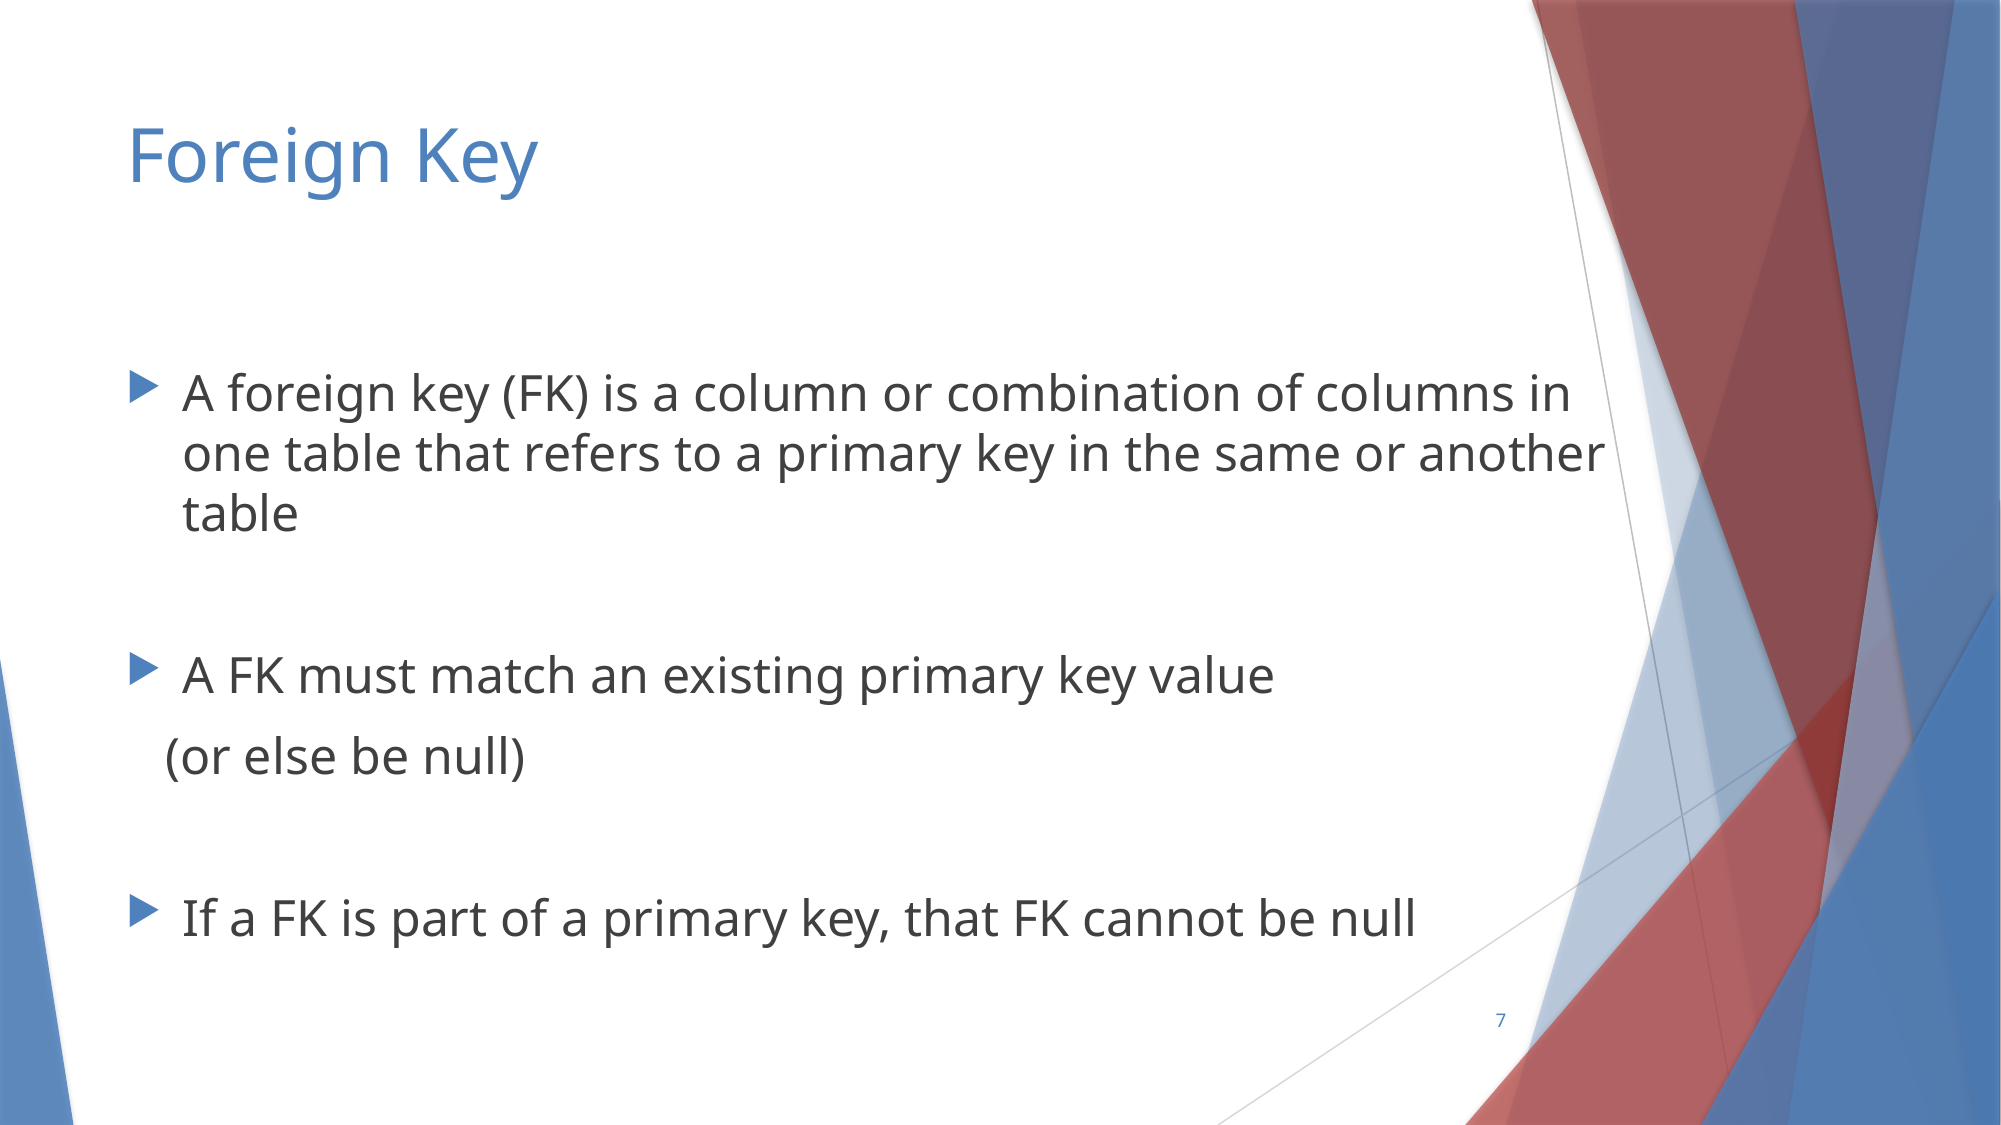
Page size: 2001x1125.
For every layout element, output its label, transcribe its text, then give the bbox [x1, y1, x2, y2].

slide_number 7 [1409, 991, 1522, 1051]
list A foreign key (FK) is a column or combination of columns in one table that refers to a primary key in the same or another table A FK must match an existing primary key value (or else be null) If a FK is part of a primary key, that FK cannot be null [111, 354, 1688, 992]
title Foreign Key [111, 99, 1522, 317]
